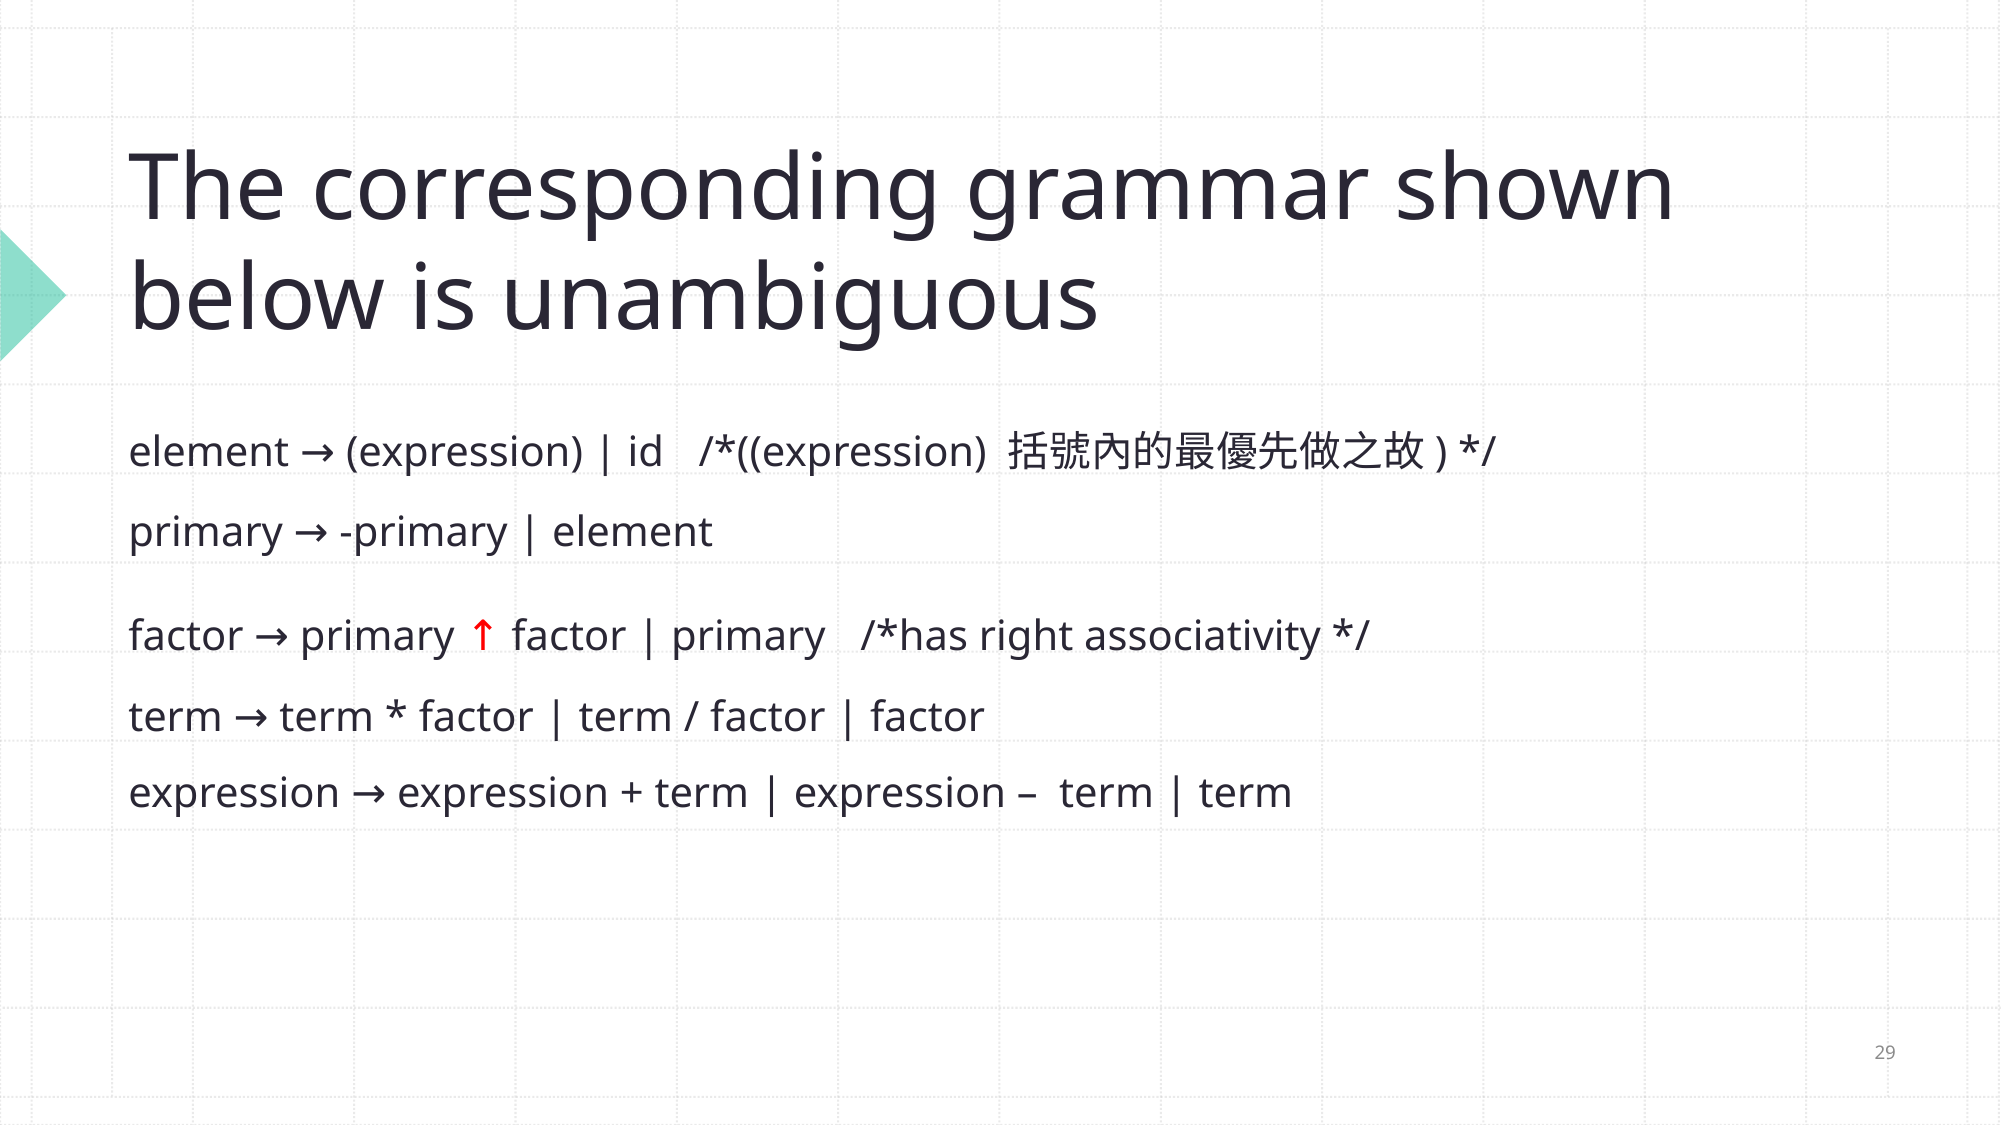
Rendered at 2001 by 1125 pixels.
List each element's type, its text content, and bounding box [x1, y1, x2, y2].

title The corresponding grammar shown below is unambiguous [113, 119, 1808, 356]
list element → (expression) | id /*((expression) 括號內的最優先做之故) */ primary → -primary | element factor → primary ↑ factor | primary /*has right associativity */ term → term * factor | term / factor | factor expression → expression + term | expression – term | term [113, 383, 1808, 969]
slide_number 29 [1805, 1019, 1966, 1089]
